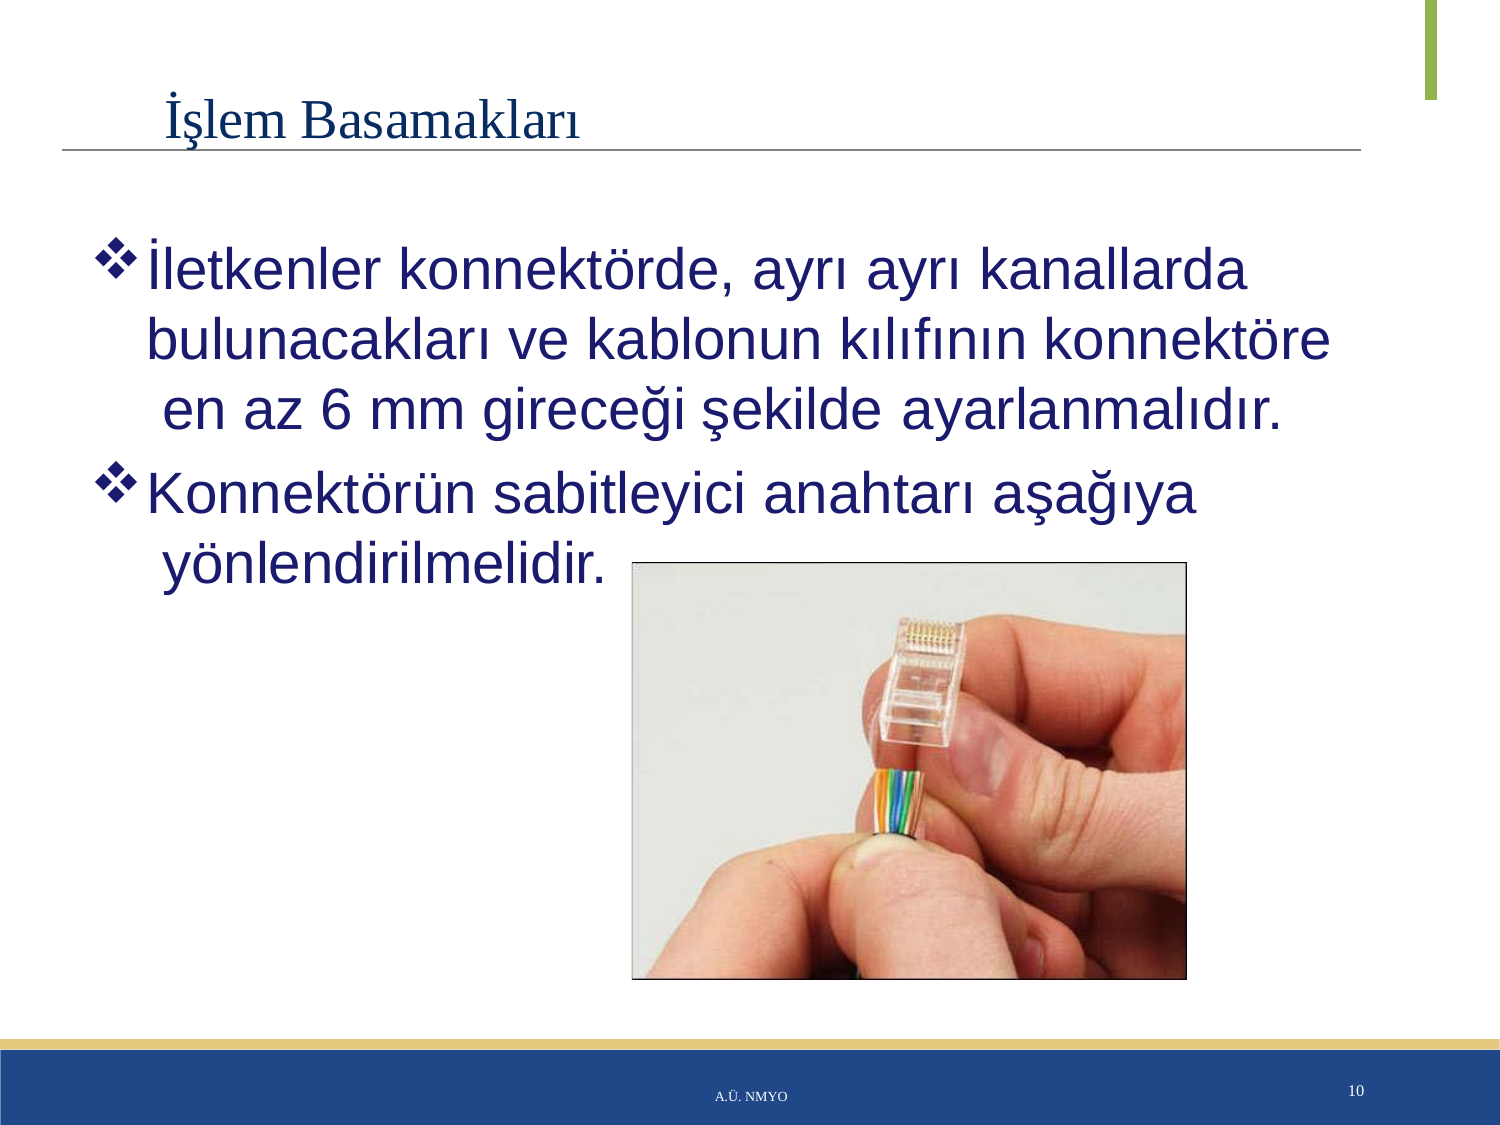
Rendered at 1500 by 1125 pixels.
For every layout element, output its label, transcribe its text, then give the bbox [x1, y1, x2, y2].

text_box [631, 562, 1187, 980]
slide_number 10 [1218, 1059, 1380, 1120]
text_box İletkenler konnektörde, ayrı ayrı kanallarda bulunacakları ve kablonun kılıfının konnektöre en az 6 mm gireceği şekilde ayarlanmalıdır. Konnektörün sabitleyici anahtarı aşağıya yönlendirilmelidir. [87, 228, 1338, 595]
footer A.Ü. NMYO [453, 763, 1047, 1125]
title İşlem Basamakları [62, 0, 1373, 150]
